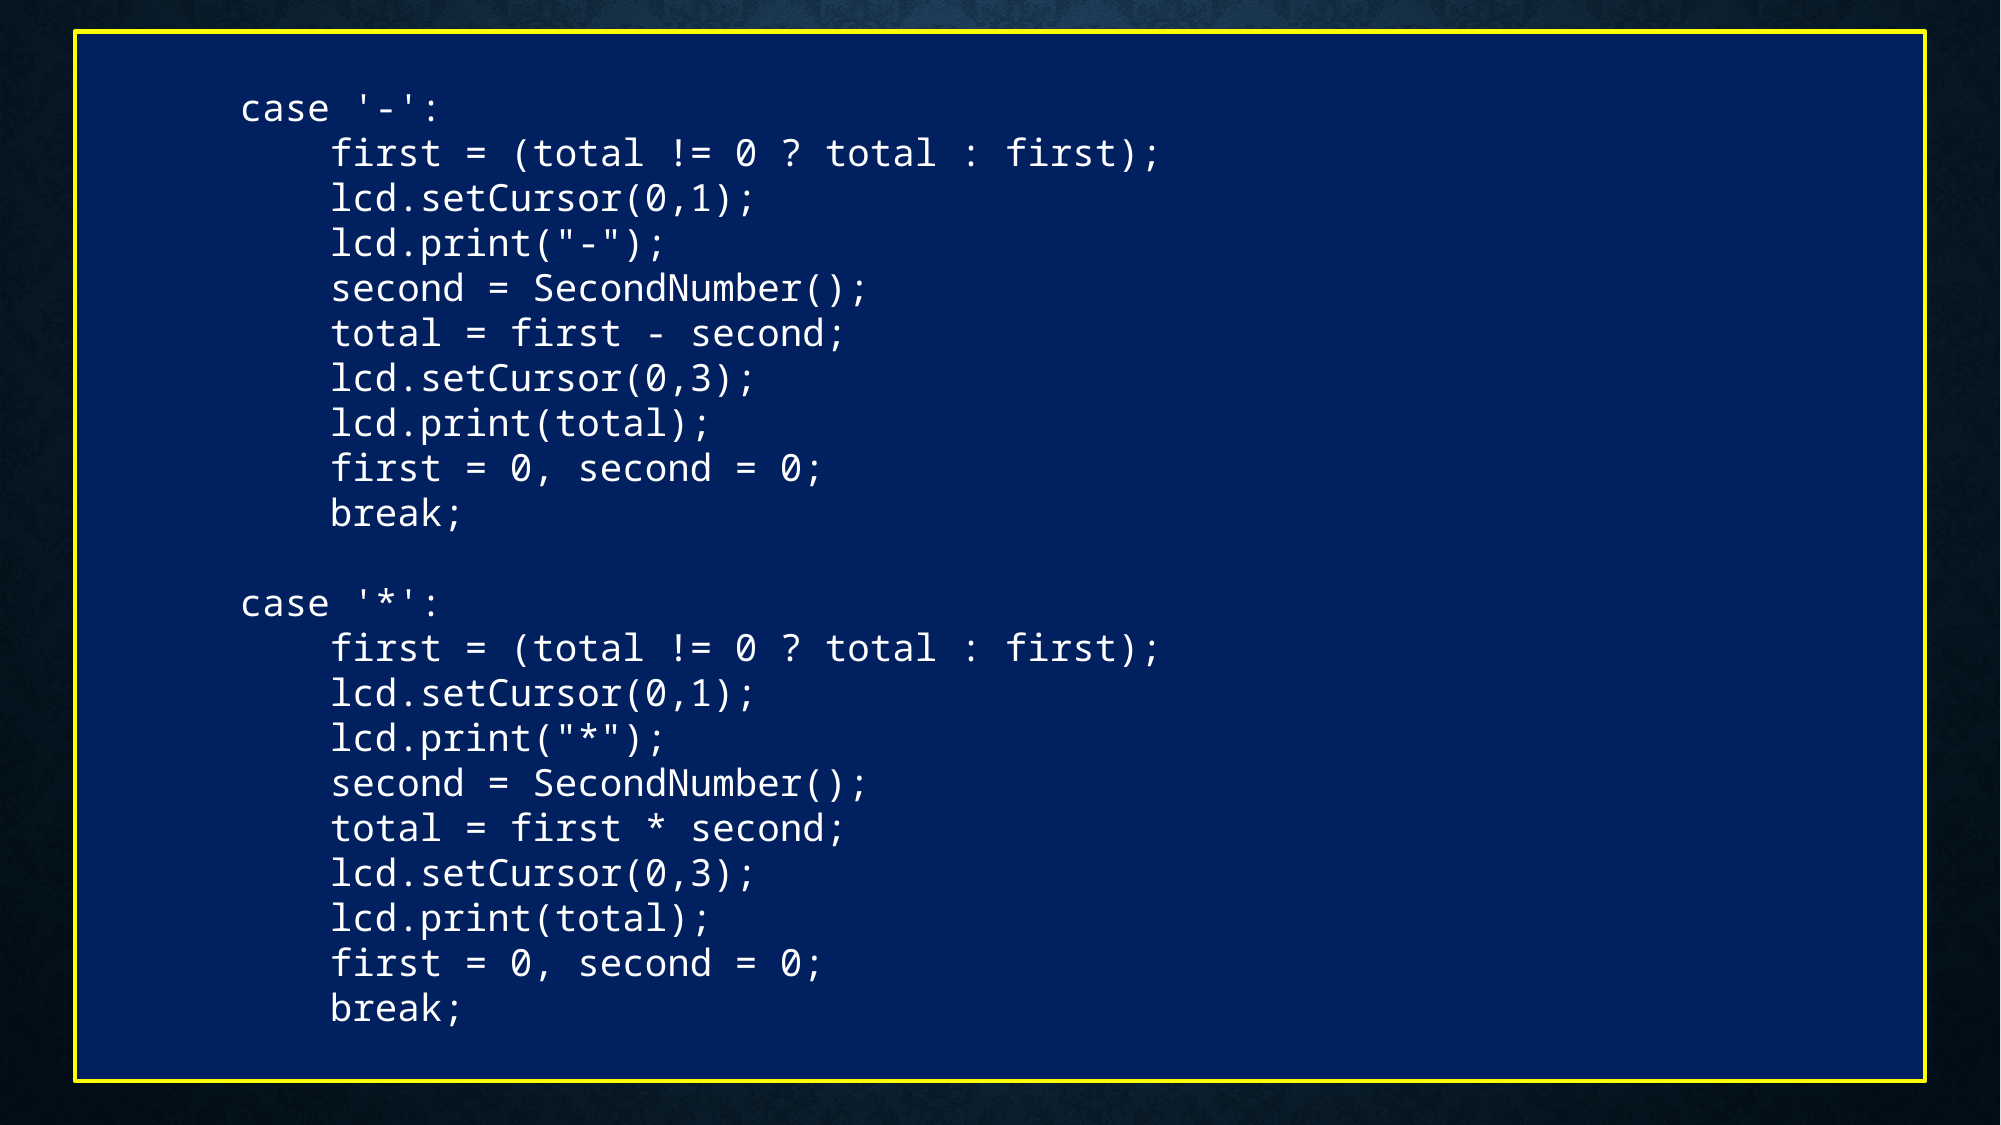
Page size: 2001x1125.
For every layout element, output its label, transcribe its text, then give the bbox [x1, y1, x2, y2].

text_box case '-': first = (total != 0 ? total : first); lcd.setCursor(0,1); lcd.print("-"); second = SecondNumber(); total = first - second; lcd.setCursor(0,3); lcd.print(total); first = 0, second = 0; break; case '*': first = (total != 0 ? total : first); lcd.setCursor(0,1); lcd.print("*"); second = SecondNumber(); total = first * second; lcd.setCursor(0,3); lcd.print(total); first = 0, second = 0; break; [75, 31, 1925, 1082]
